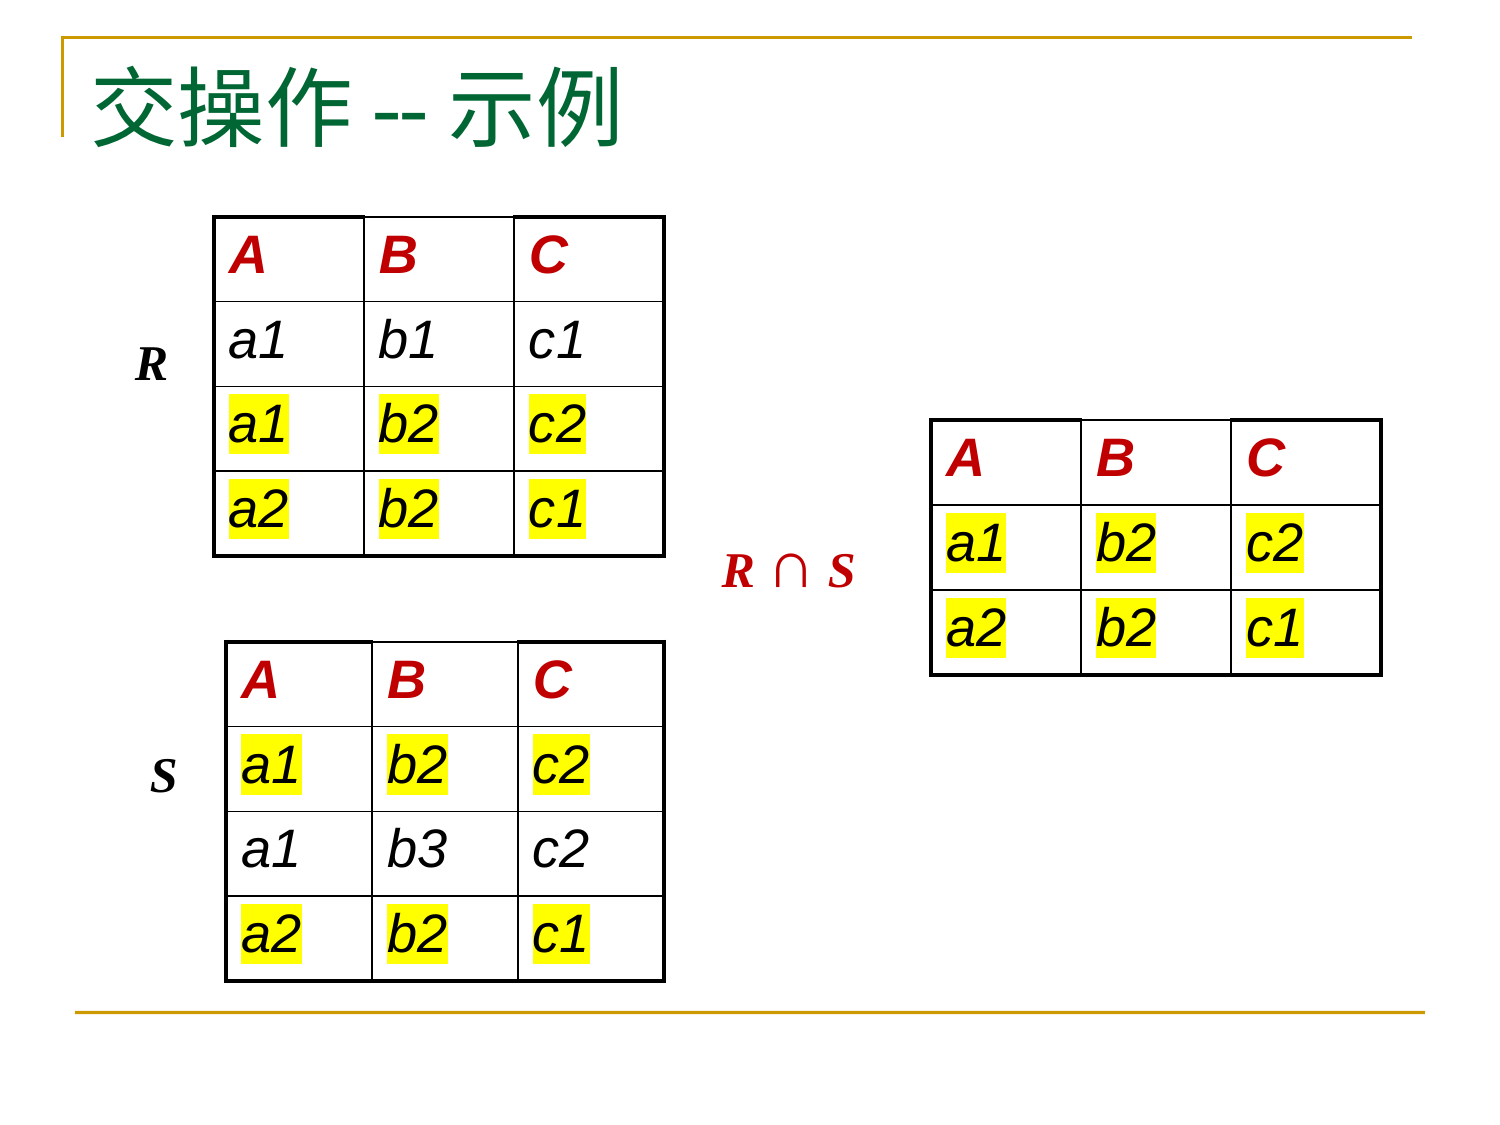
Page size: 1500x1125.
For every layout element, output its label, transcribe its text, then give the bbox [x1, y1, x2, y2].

table_cell c2 [1232, 506, 1379, 589]
table_cell a1 [216, 387, 363, 470]
table_cell b3 [373, 812, 517, 895]
table_header C [519, 644, 662, 726]
table_header A [228, 644, 371, 726]
table_cell b2 [1082, 591, 1230, 673]
table_cell b2 [365, 387, 513, 470]
table_cell b2 [365, 472, 513, 554]
table_cell a1 [933, 506, 1080, 589]
table_cell c1 [515, 472, 662, 554]
table_cell c1 [519, 897, 662, 979]
table_cell b2 [1082, 506, 1230, 589]
table_header B [365, 218, 513, 301]
table_header C [1232, 422, 1379, 504]
table_header C [515, 219, 662, 301]
table_header B [1082, 421, 1230, 504]
table_cell a1 [216, 302, 363, 386]
table_cell b2 [373, 897, 517, 979]
table_cell c2 [515, 387, 662, 470]
table_header A [933, 422, 1080, 504]
table_cell a2 [933, 591, 1080, 673]
table_cell a1 [228, 812, 371, 895]
table_cell c1 [1232, 591, 1379, 673]
text_box S [138, 704, 189, 842]
table_cell a2 [216, 472, 363, 554]
table_cell a2 [228, 897, 371, 979]
title 交操作--示例 [74, 45, 1426, 233]
table_cell b1 [365, 302, 513, 386]
table_cell b2 [373, 727, 517, 811]
table_header B [373, 643, 517, 726]
table_header A [216, 219, 363, 301]
text_box R [126, 291, 177, 430]
table_cell c2 [519, 812, 662, 895]
text_box R ∩ S [726, 491, 864, 630]
table_cell c1 [515, 302, 662, 386]
table_cell a1 [228, 727, 371, 811]
table_cell c2 [519, 727, 662, 811]
